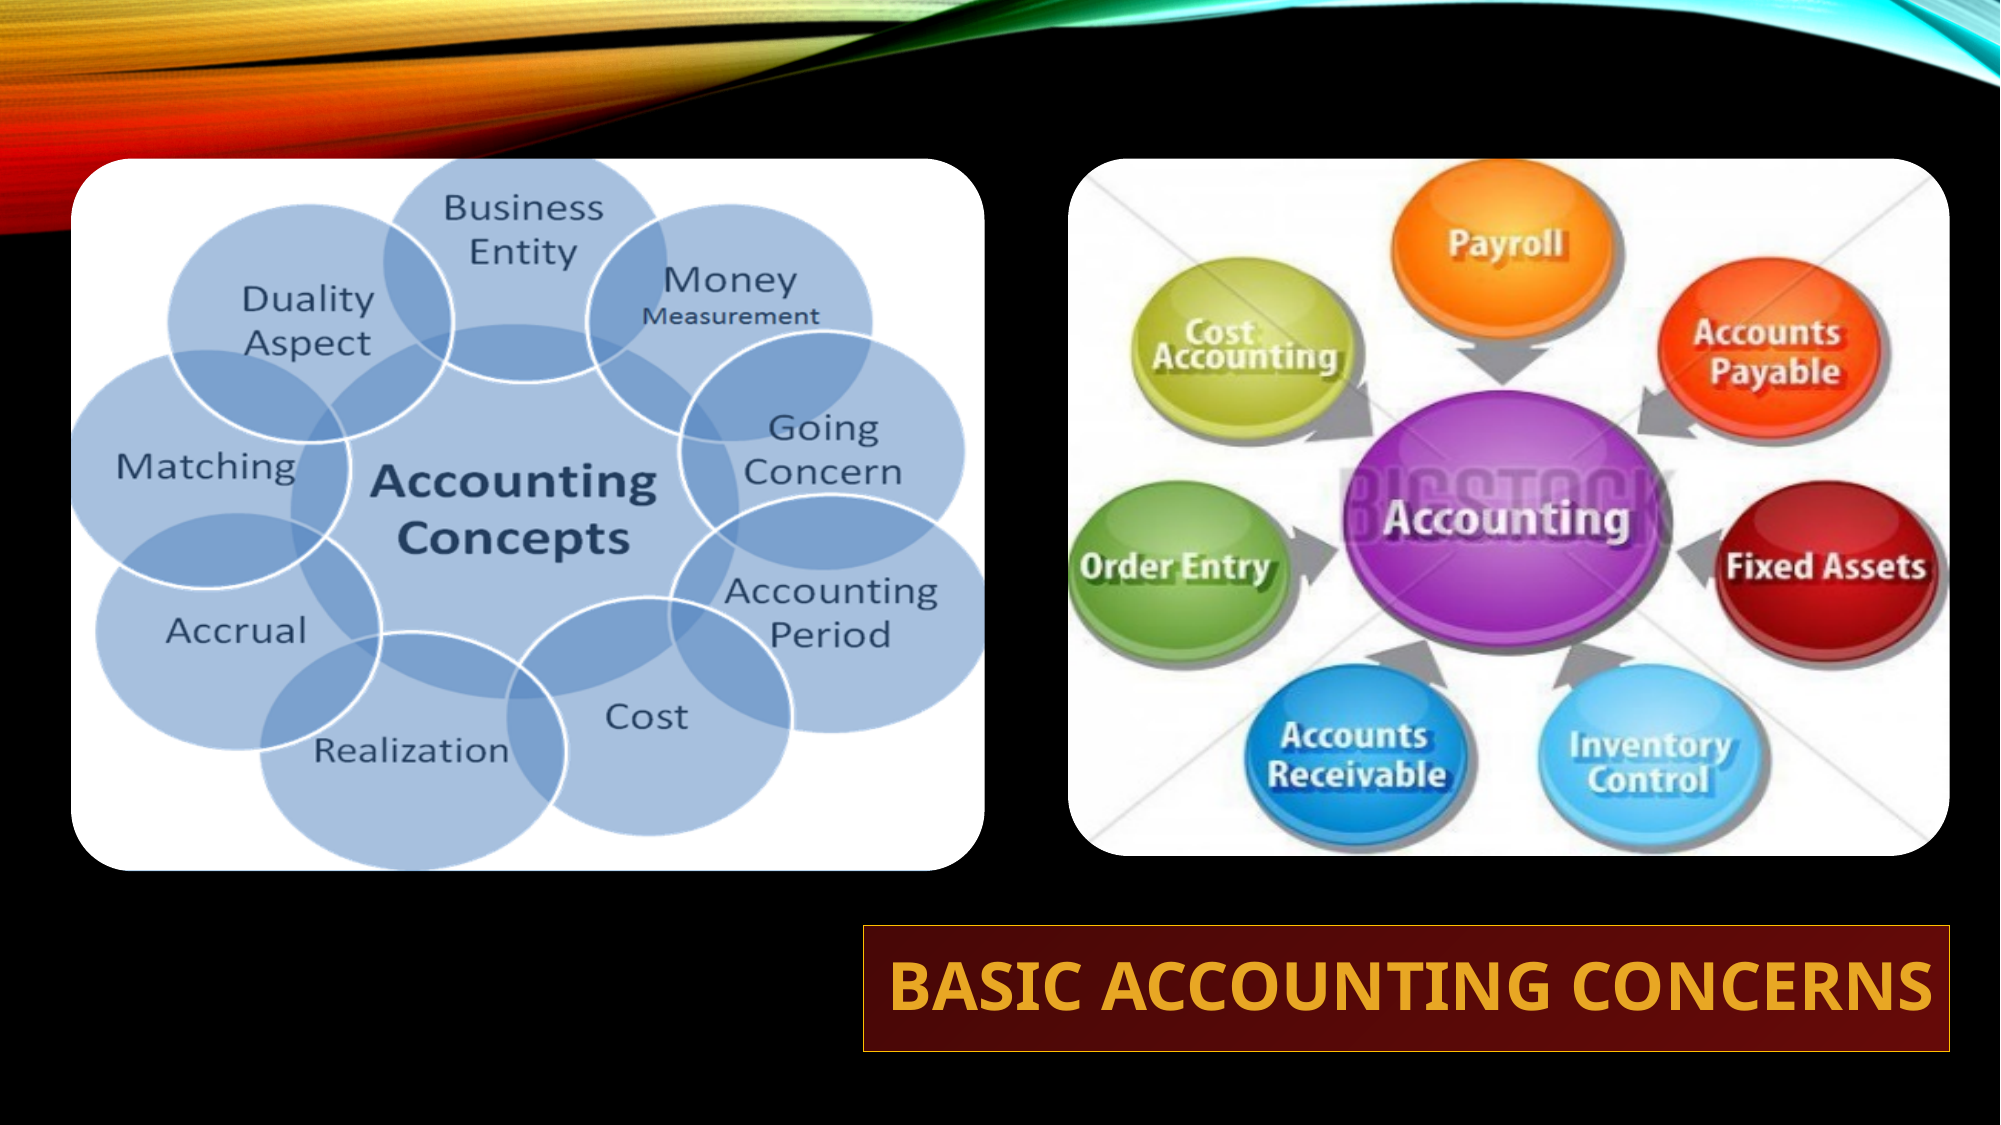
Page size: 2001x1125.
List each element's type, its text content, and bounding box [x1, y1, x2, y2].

title Basic Accounting concerns [863, 925, 1950, 1052]
picture [0, 0, 2000, 872]
